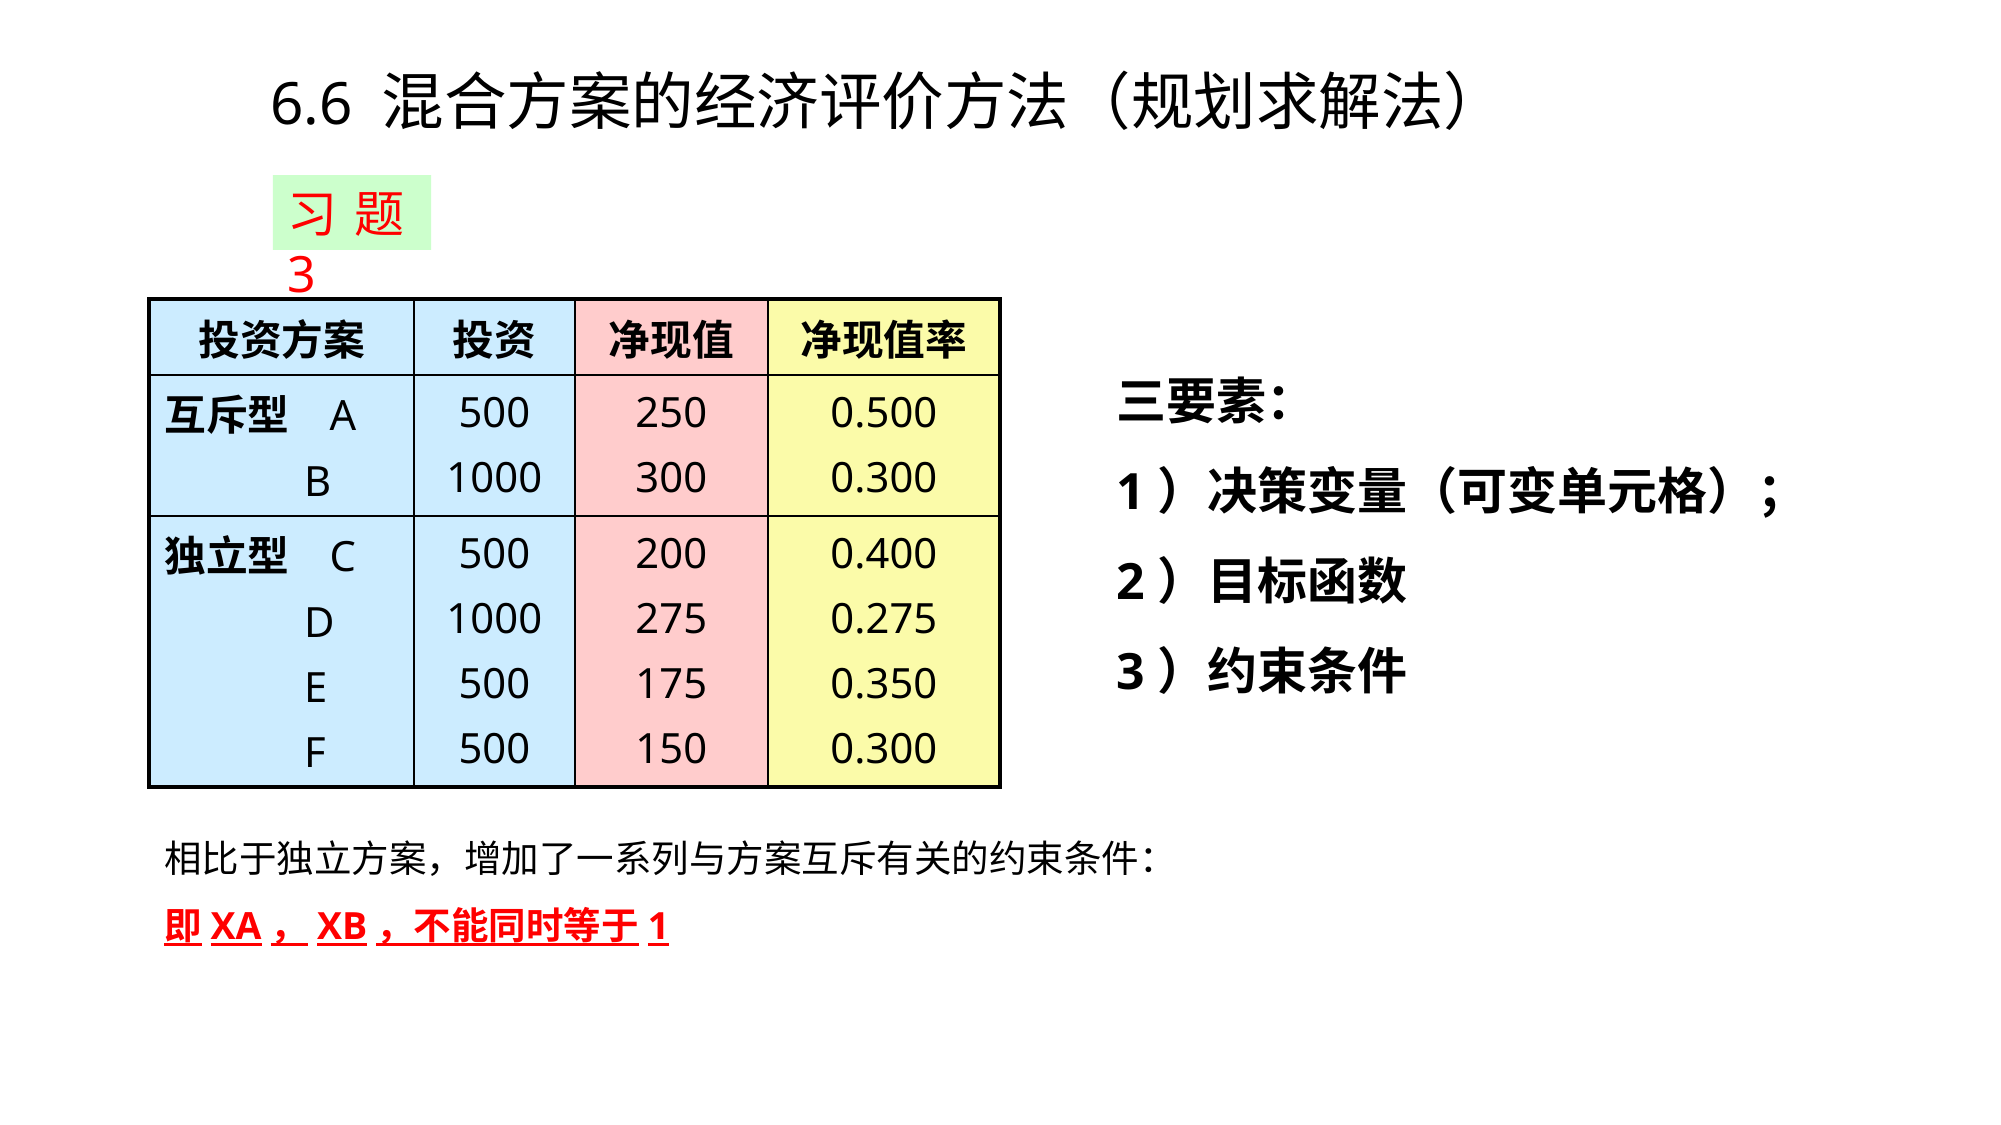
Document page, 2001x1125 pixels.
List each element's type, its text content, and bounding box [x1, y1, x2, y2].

table_cell 500 1000 500 500 [415, 517, 574, 785]
table_cell 互斥型 A B [151, 376, 413, 515]
table_cell 独立型 C D E F [151, 517, 413, 785]
table_header 净现值 [576, 301, 767, 374]
table_cell 0.500 0.300 [769, 376, 998, 515]
text_box 习题3 [272, 175, 432, 250]
table_cell 250 300 [576, 376, 767, 515]
table_cell 200 275 175 150 [576, 517, 767, 785]
table_cell 500 1000 [415, 376, 574, 515]
table_header 净现值率 [769, 301, 998, 374]
table_cell 0.400 0.275 0.350 0.300 [769, 517, 998, 785]
text_box 三要素： 1）决策变量（可变单元格）； 2）目标函数 3）约束条件 [1101, 332, 1800, 707]
text_box 6.6 混合方案的经济评价方法（规划求解法） [255, 54, 1722, 131]
table_header 投资方案 [151, 301, 413, 374]
table_header 投资 [415, 301, 574, 374]
text_box 相比于独立方案，增加了一系列与方案互斥有关的约束条件： 即XA，XB，不能同时等于1 [149, 805, 1332, 955]
